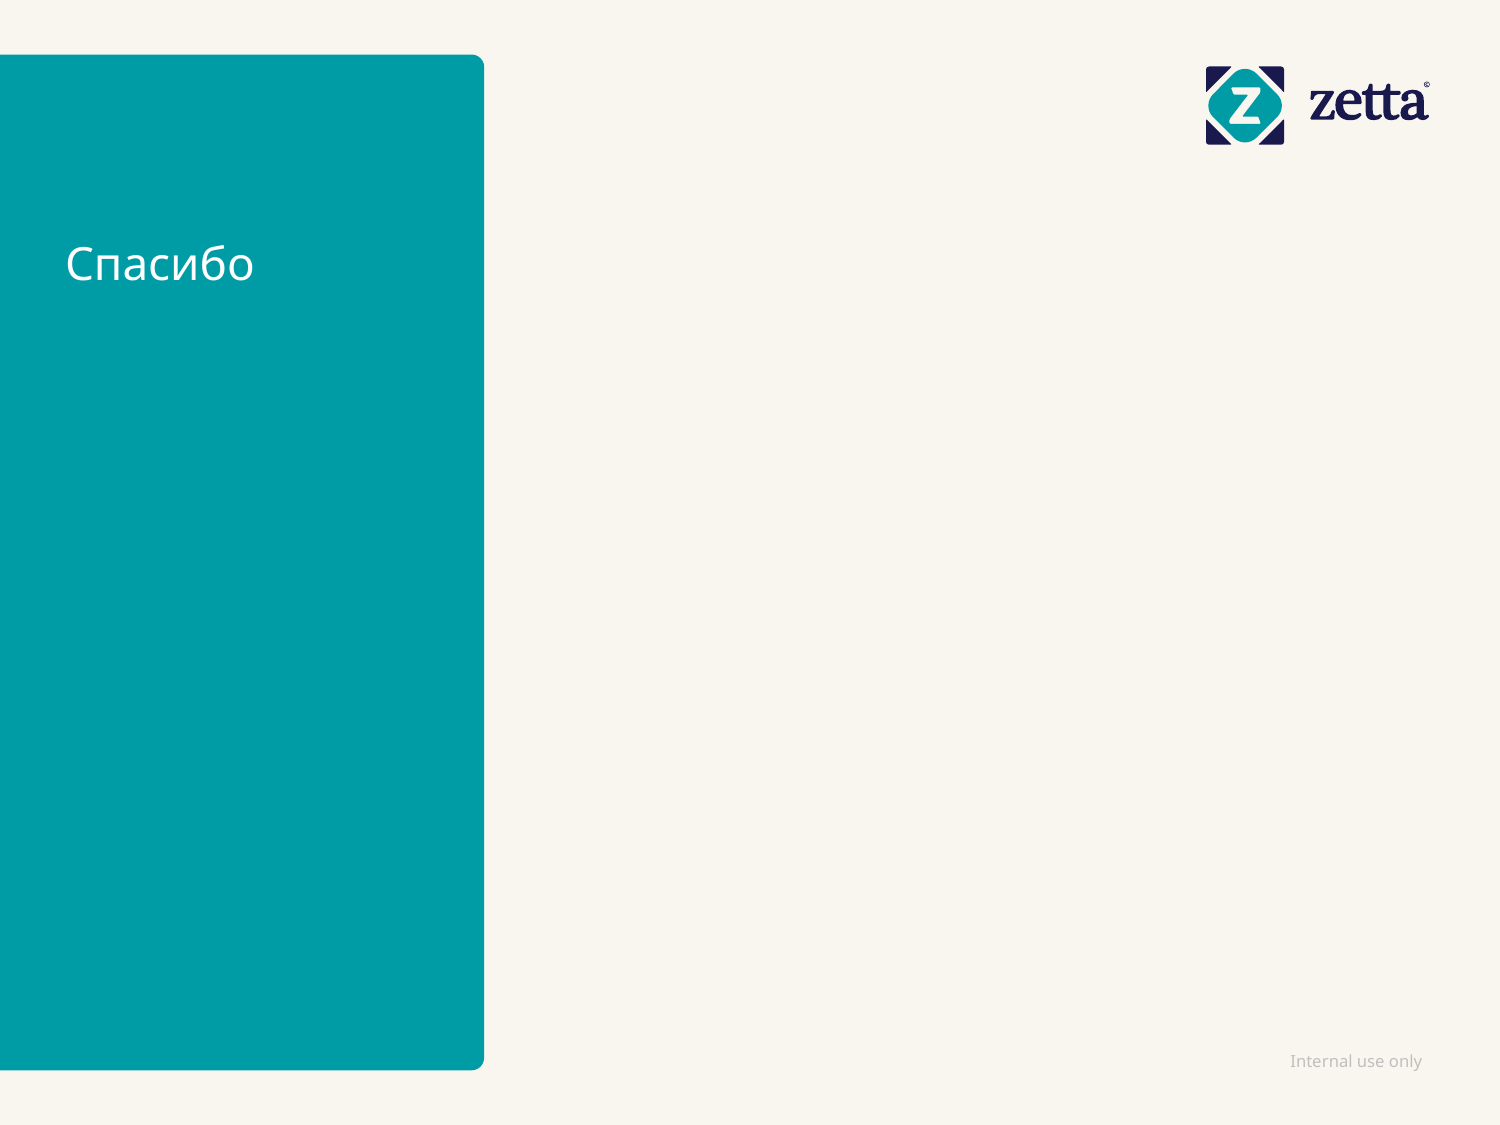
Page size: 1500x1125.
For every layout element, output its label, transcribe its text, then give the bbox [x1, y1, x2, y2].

list Спасибо [64, 234, 455, 422]
